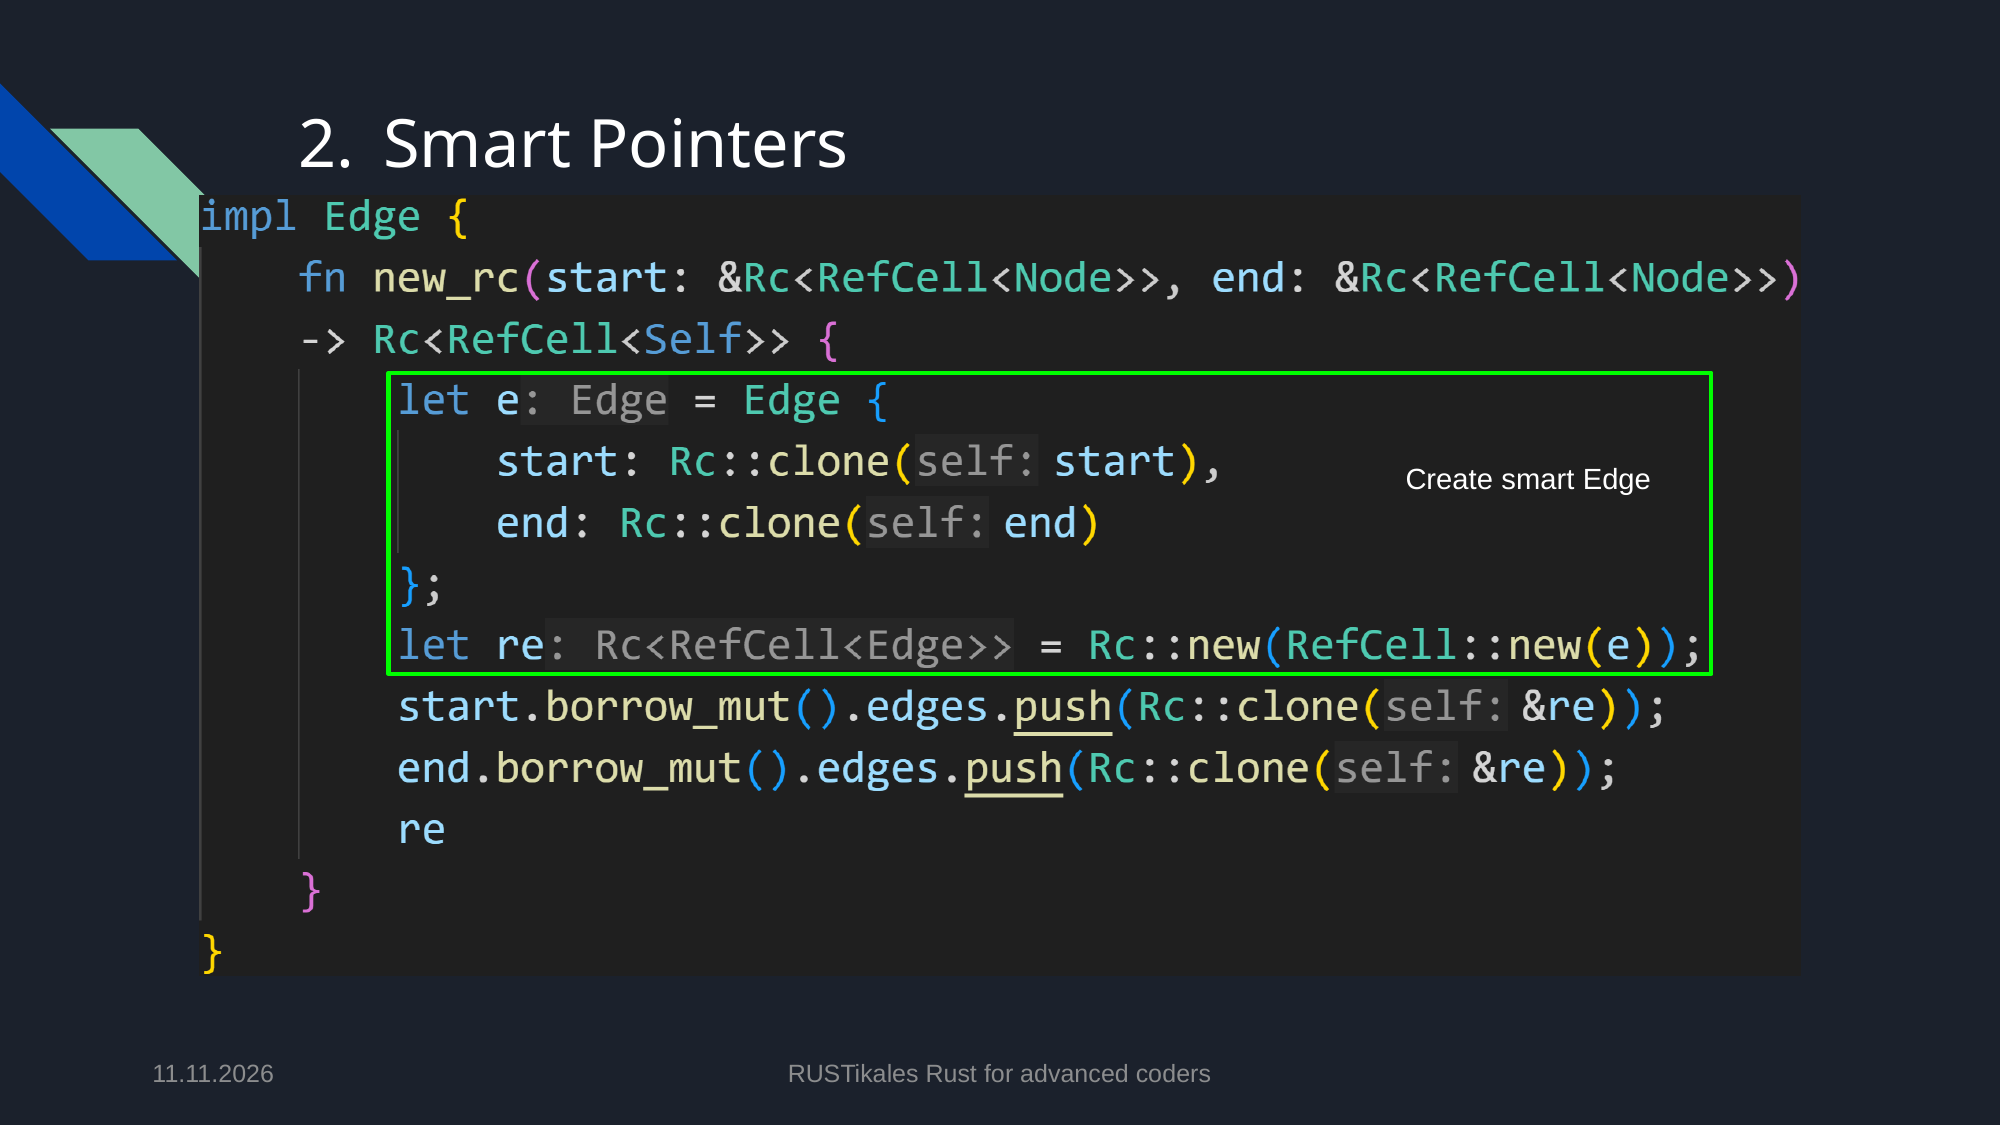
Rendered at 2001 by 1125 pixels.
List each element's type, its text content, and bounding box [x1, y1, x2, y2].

title Smart Pointers [283, 86, 1824, 287]
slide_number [137, 1042, 588, 1103]
picture [198, 195, 1801, 976]
footer RUSTikales Rust for advanced coders [662, 1042, 1338, 1103]
